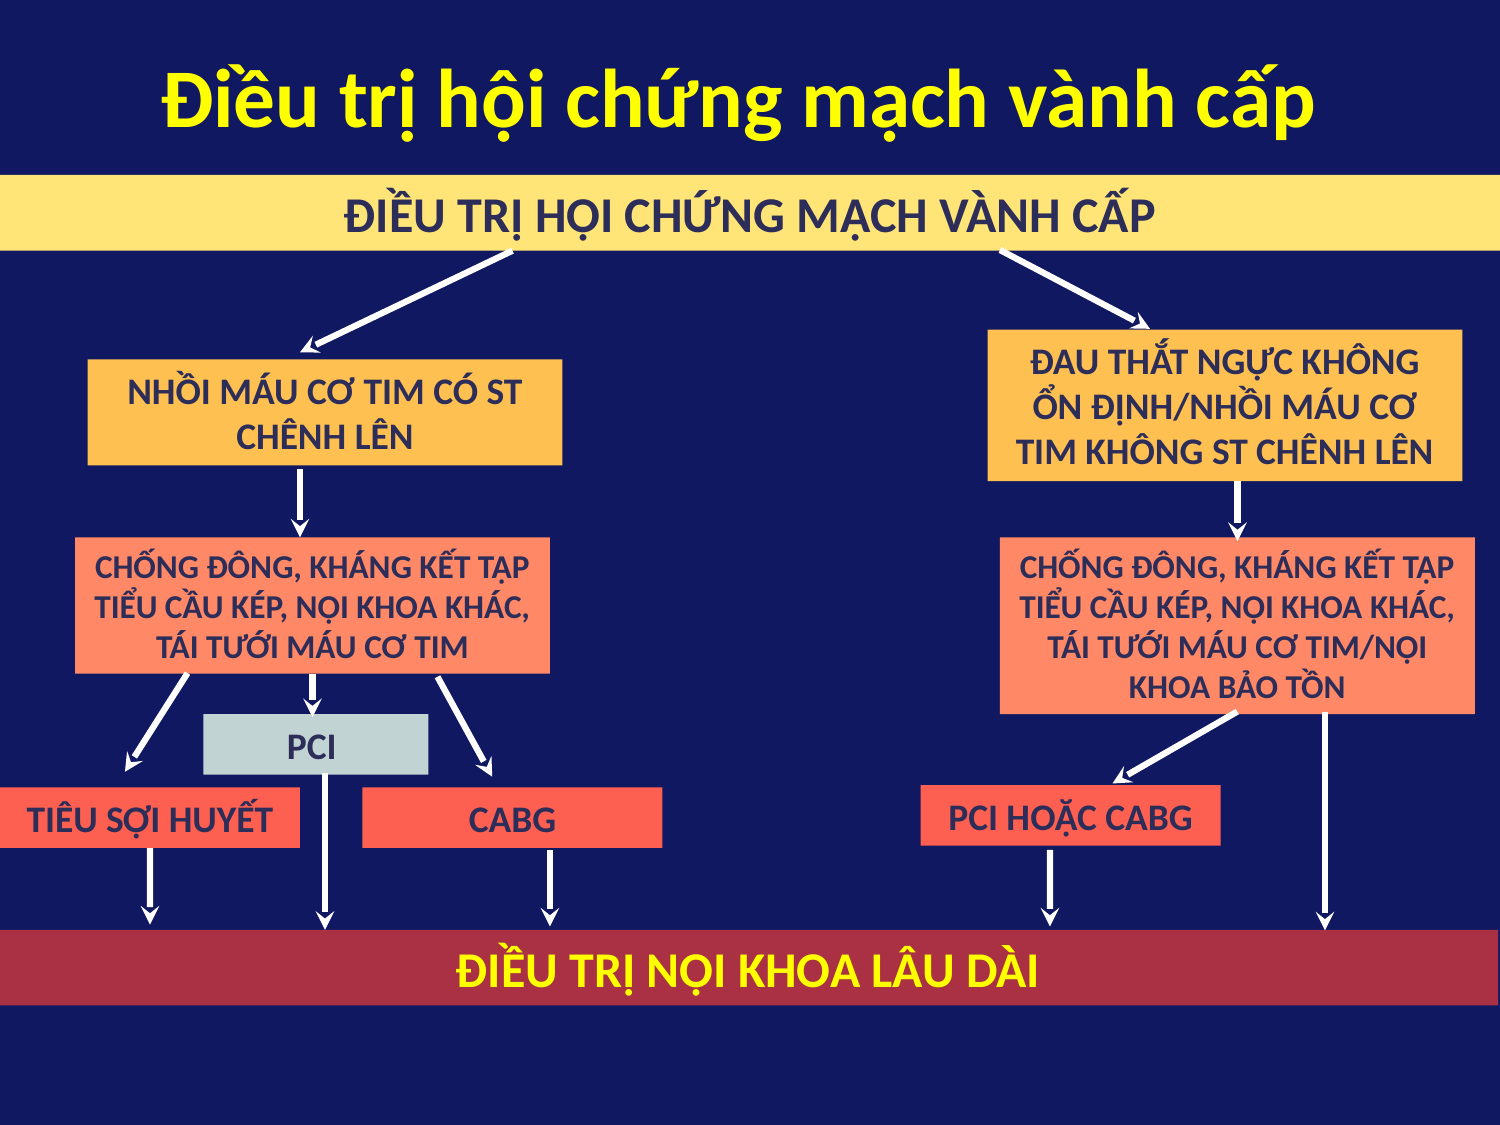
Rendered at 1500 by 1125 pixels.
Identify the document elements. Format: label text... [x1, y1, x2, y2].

text_box NHỒI MÁU CƠ TIM CÓ ST CHÊNH LÊN [87, 359, 563, 466]
text_box CHỐNG ĐÔNG, KHÁNG KẾT TẬP TIỂU CẦU KÉP, NỘI KHOA KHÁC, TÁI TƯỚI MÁU CƠ TIM/NỘI KHOA BẢO TỒN [999, 537, 1475, 715]
text_box ĐAU THẮT NGỰC KHÔNG ỔN ĐỊNH/NHỒI MÁU CƠ TIM KHÔNG ST CHÊNH LÊN [987, 329, 1463, 482]
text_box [999, 249, 1151, 330]
text_box TIÊU SỢI HUYẾT [0, 787, 300, 848]
text_box CABG [362, 787, 663, 848]
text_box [299, 250, 513, 353]
text_box Điều trị hội chứng mạch vành cấp [0, 36, 1500, 153]
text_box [437, 676, 493, 777]
text_box PCI HOẶC CABG [920, 785, 1221, 846]
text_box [1112, 711, 1238, 784]
text_box PCI [203, 714, 429, 775]
text_box ĐIỀU TRỊ HỘI CHỨNG MẠCH VÀNH CẤP [0, 174, 1500, 251]
text_box CHỐNG ĐÔNG, KHÁNG KẾT TẬP TIỂU CẦU KÉP, NỘI KHOA KHÁC, TÁI TƯỚI MÁU CƠ TIM [75, 537, 550, 674]
text_box ĐIỀU TRỊ NỘI KHOA LÂU DÀI [0, 929, 1499, 1006]
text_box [124, 672, 188, 772]
